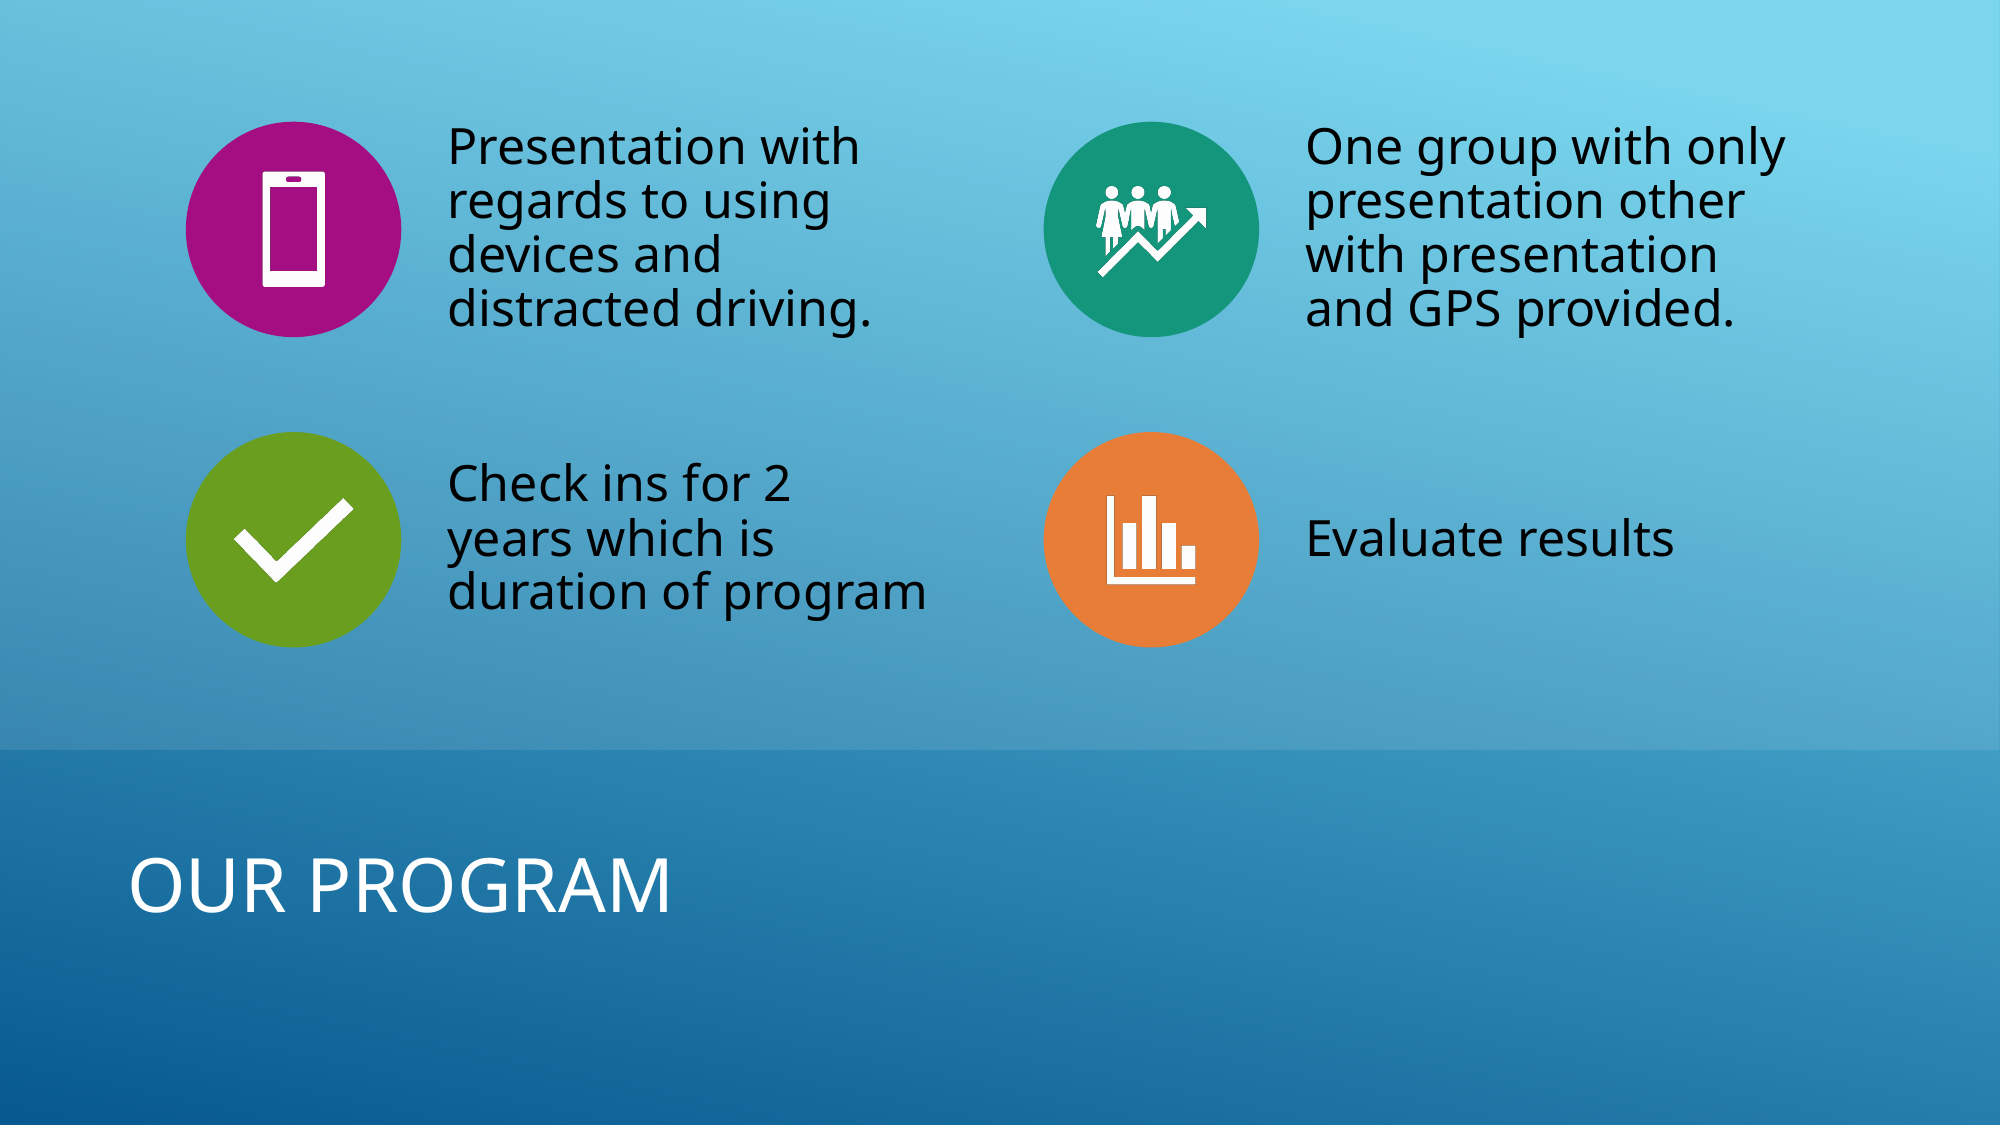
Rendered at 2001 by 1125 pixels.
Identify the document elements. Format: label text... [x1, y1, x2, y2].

title Our Program [112, 787, 1633, 977]
text_box [0, 0, 2000, 751]
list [158, 105, 1841, 665]
text_box [0, 751, 2000, 1125]
